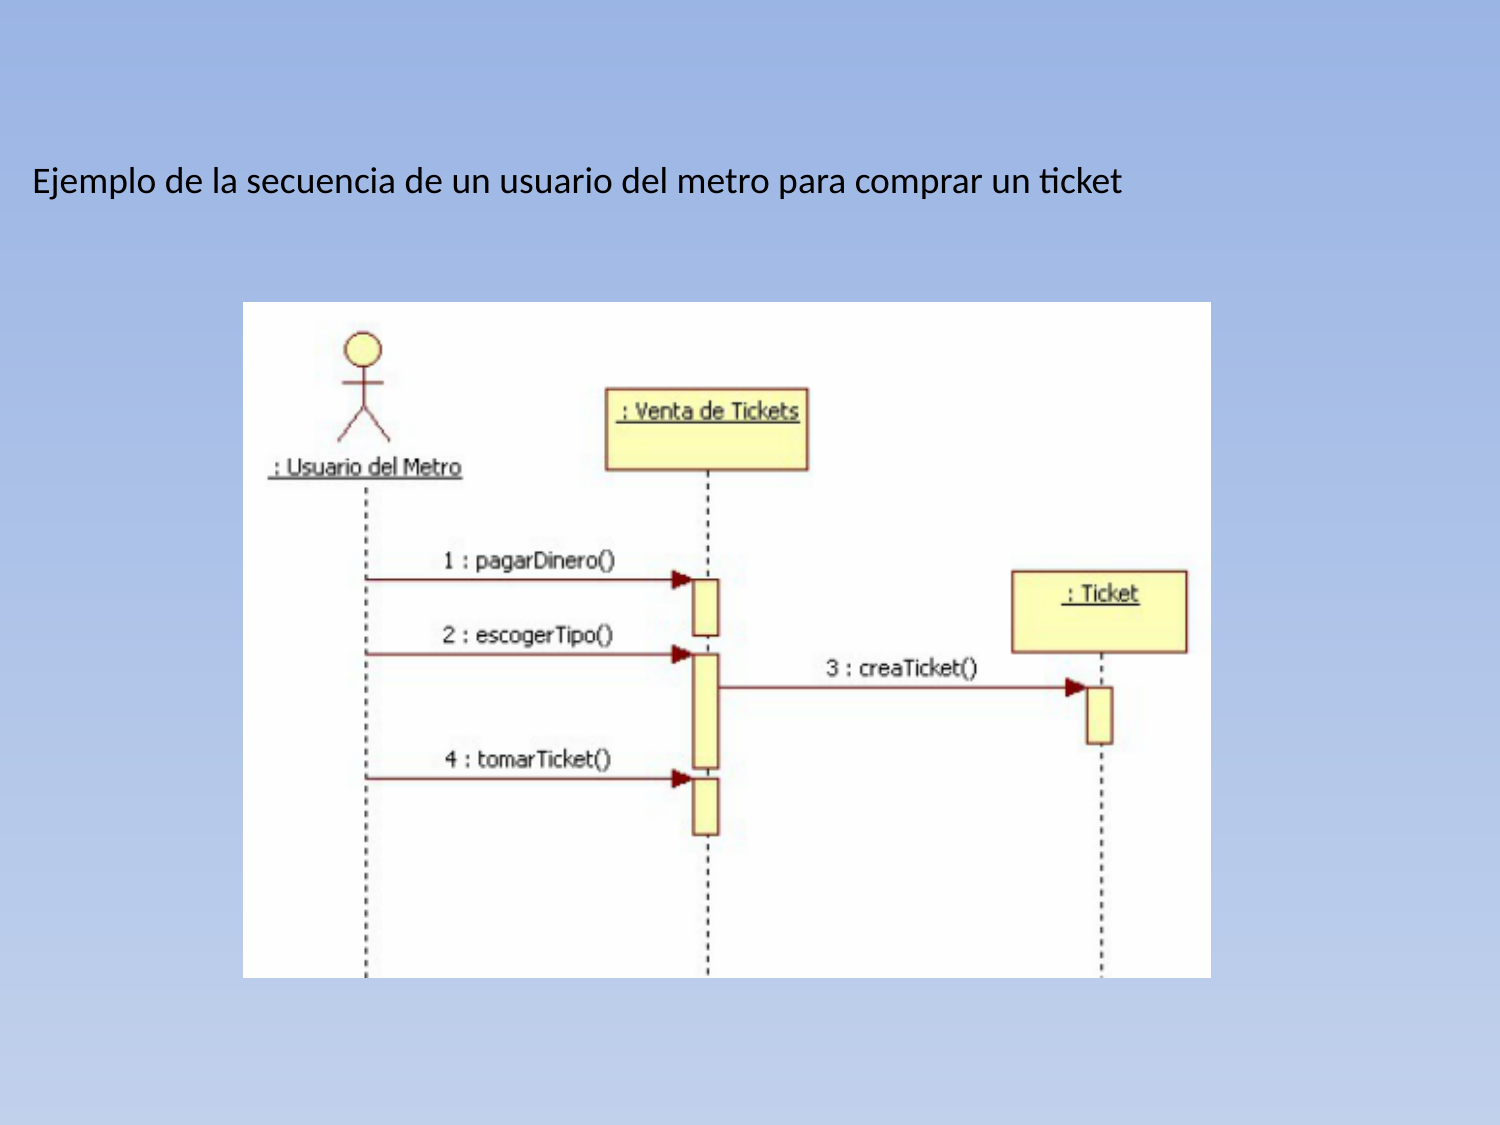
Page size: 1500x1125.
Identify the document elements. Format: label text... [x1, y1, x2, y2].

text_box Ejemplo de la secuencia de un usuario del metro para comprar un ticket [17, 148, 1471, 209]
picture [242, 302, 1211, 979]
